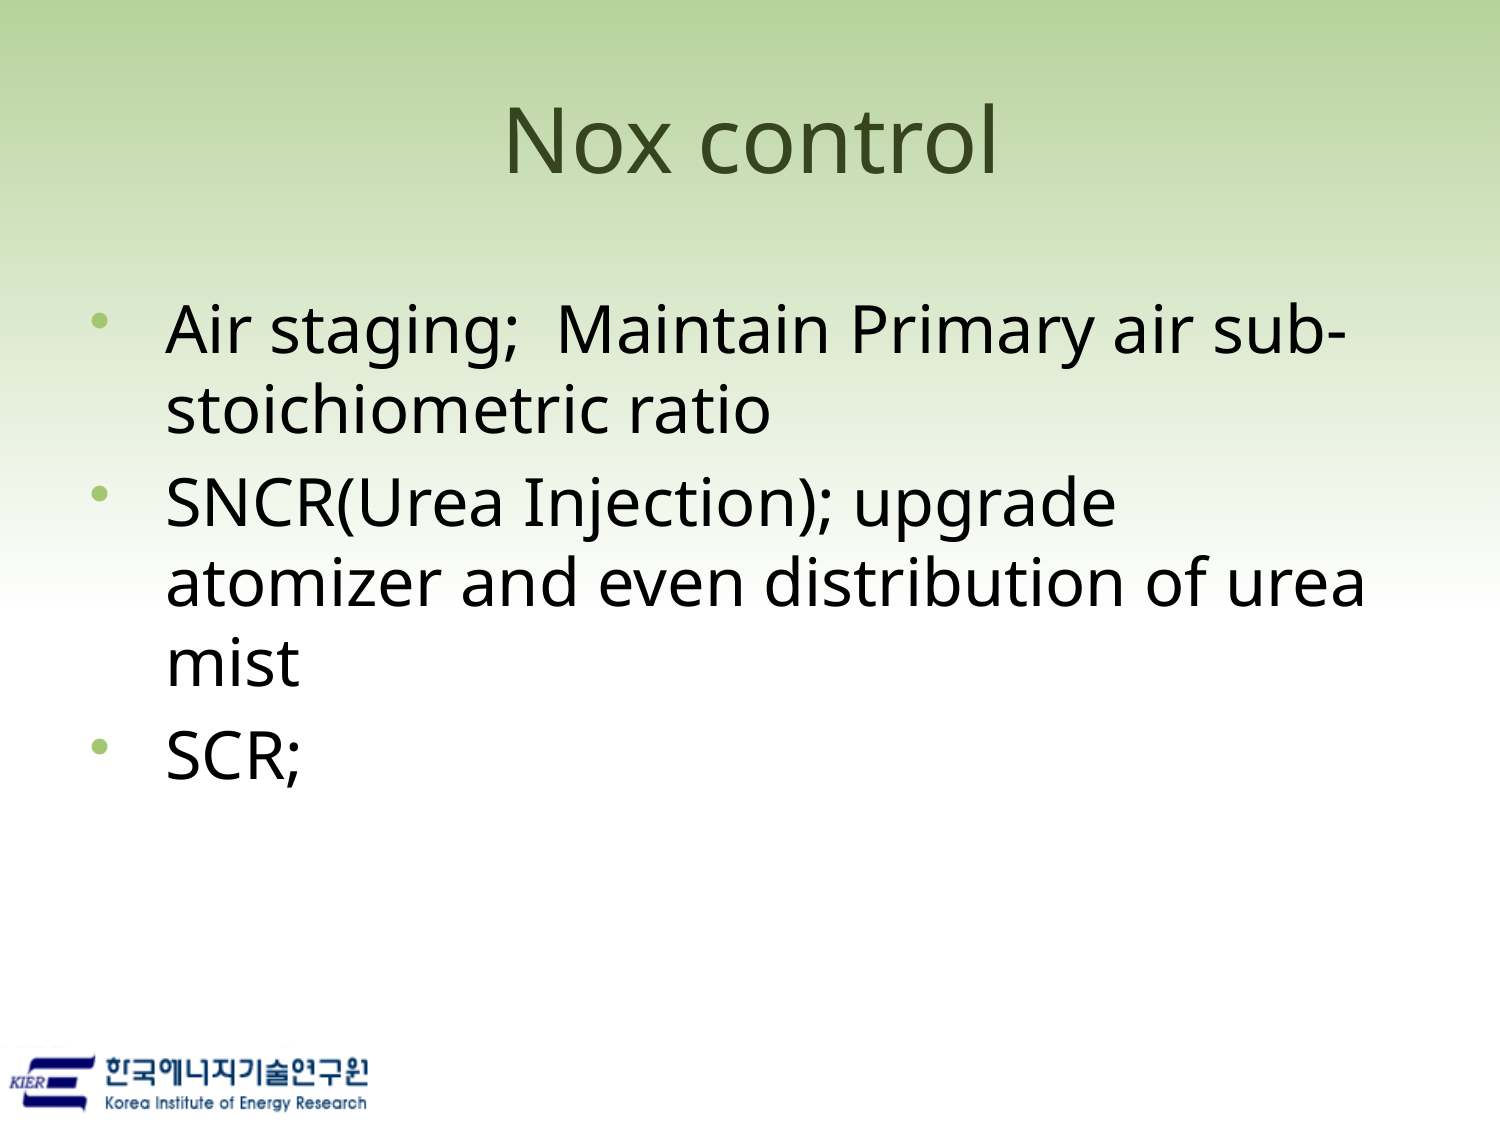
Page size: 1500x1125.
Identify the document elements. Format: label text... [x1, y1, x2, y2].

picture [0, 1046, 374, 1125]
list Air staging; Maintain Primary air sub-stoichiometric ratio SNCR(Urea Injection); upgrade atomizer and even distribution of urea mist SCR; [76, 278, 1427, 1022]
title Nox control [76, 42, 1427, 231]
